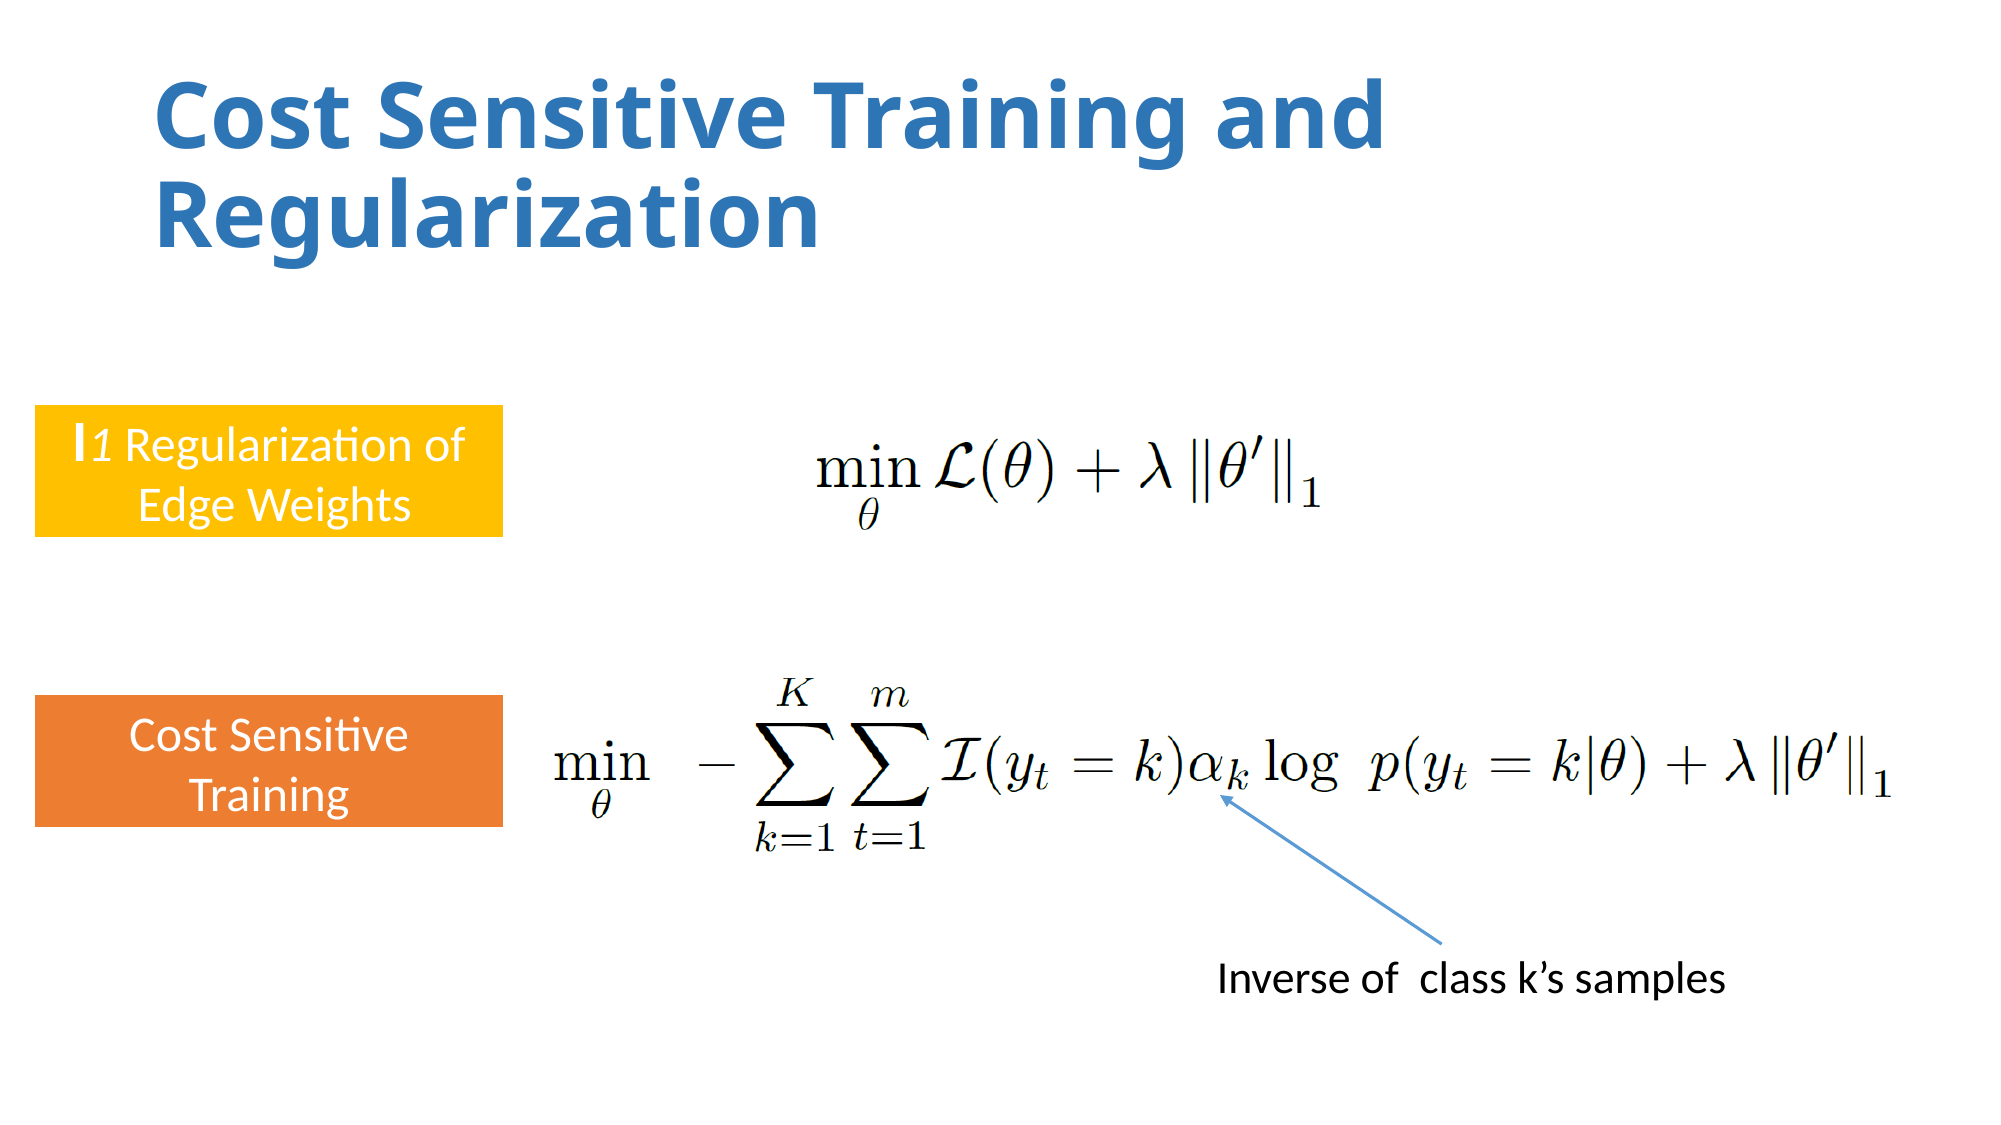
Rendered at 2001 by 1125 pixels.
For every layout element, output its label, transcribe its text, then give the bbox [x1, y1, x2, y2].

text_box Inverse of class k’s samples [1175, 940, 1769, 1011]
picture [774, 401, 1346, 546]
title Cost Sensitive Training and Regularization [137, 59, 1863, 278]
text_box Cost Sensitive Training [32, 692, 506, 830]
picture [536, 672, 1905, 864]
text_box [1219, 794, 1442, 945]
text_box l1 Regularization of Edge Weights [32, 402, 506, 540]
